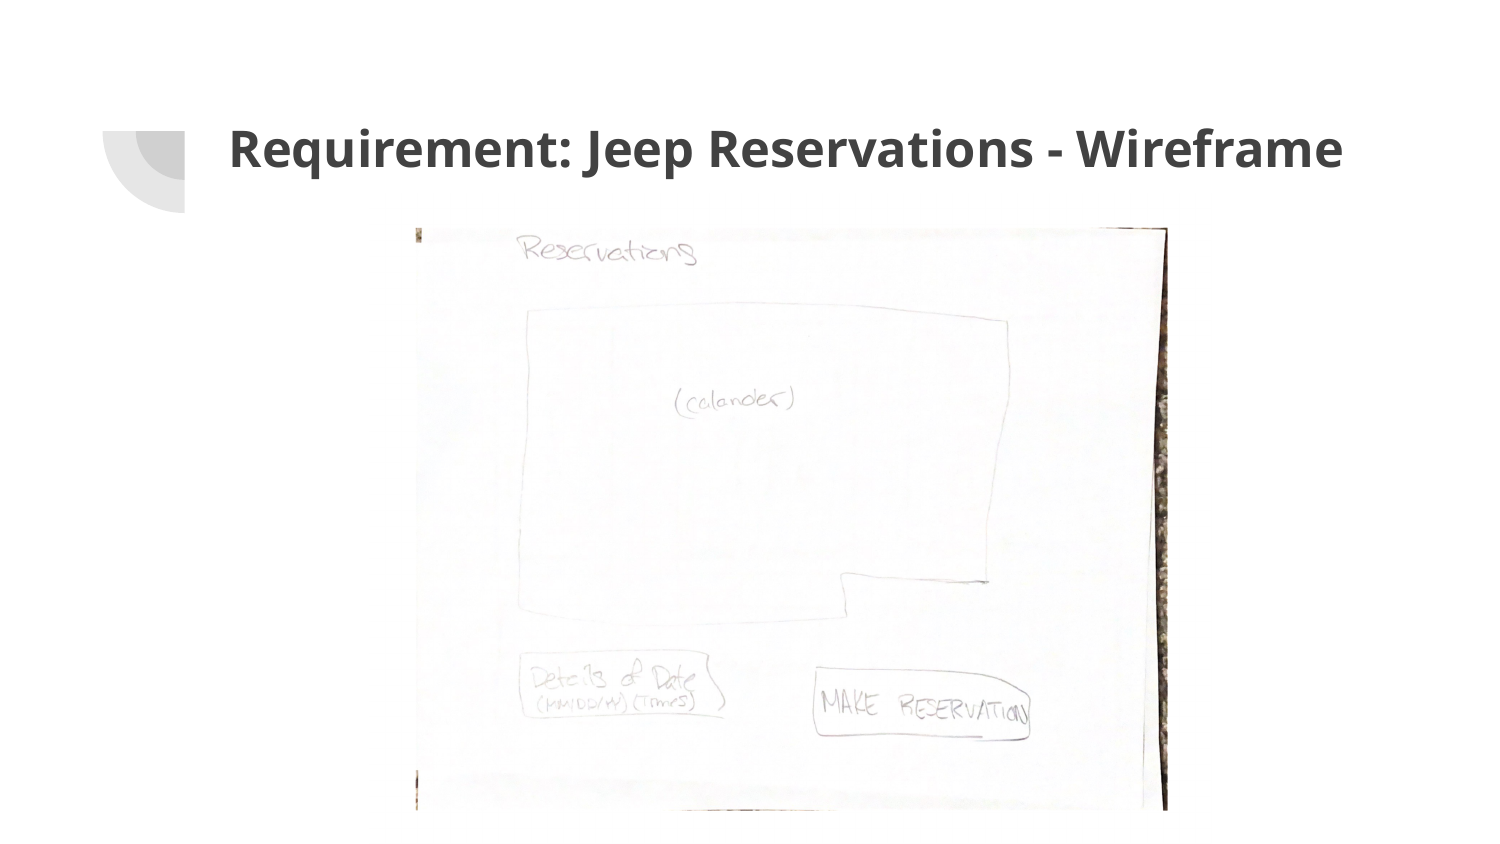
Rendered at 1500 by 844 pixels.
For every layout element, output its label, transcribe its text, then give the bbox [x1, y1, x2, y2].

title Requirement: Jeep Reservations - Wireframe [1118, 98, 1402, 263]
picture [371, 97, 1212, 844]
title Requirement: Jeep Reservations - Wireframe [213, 98, 462, 263]
